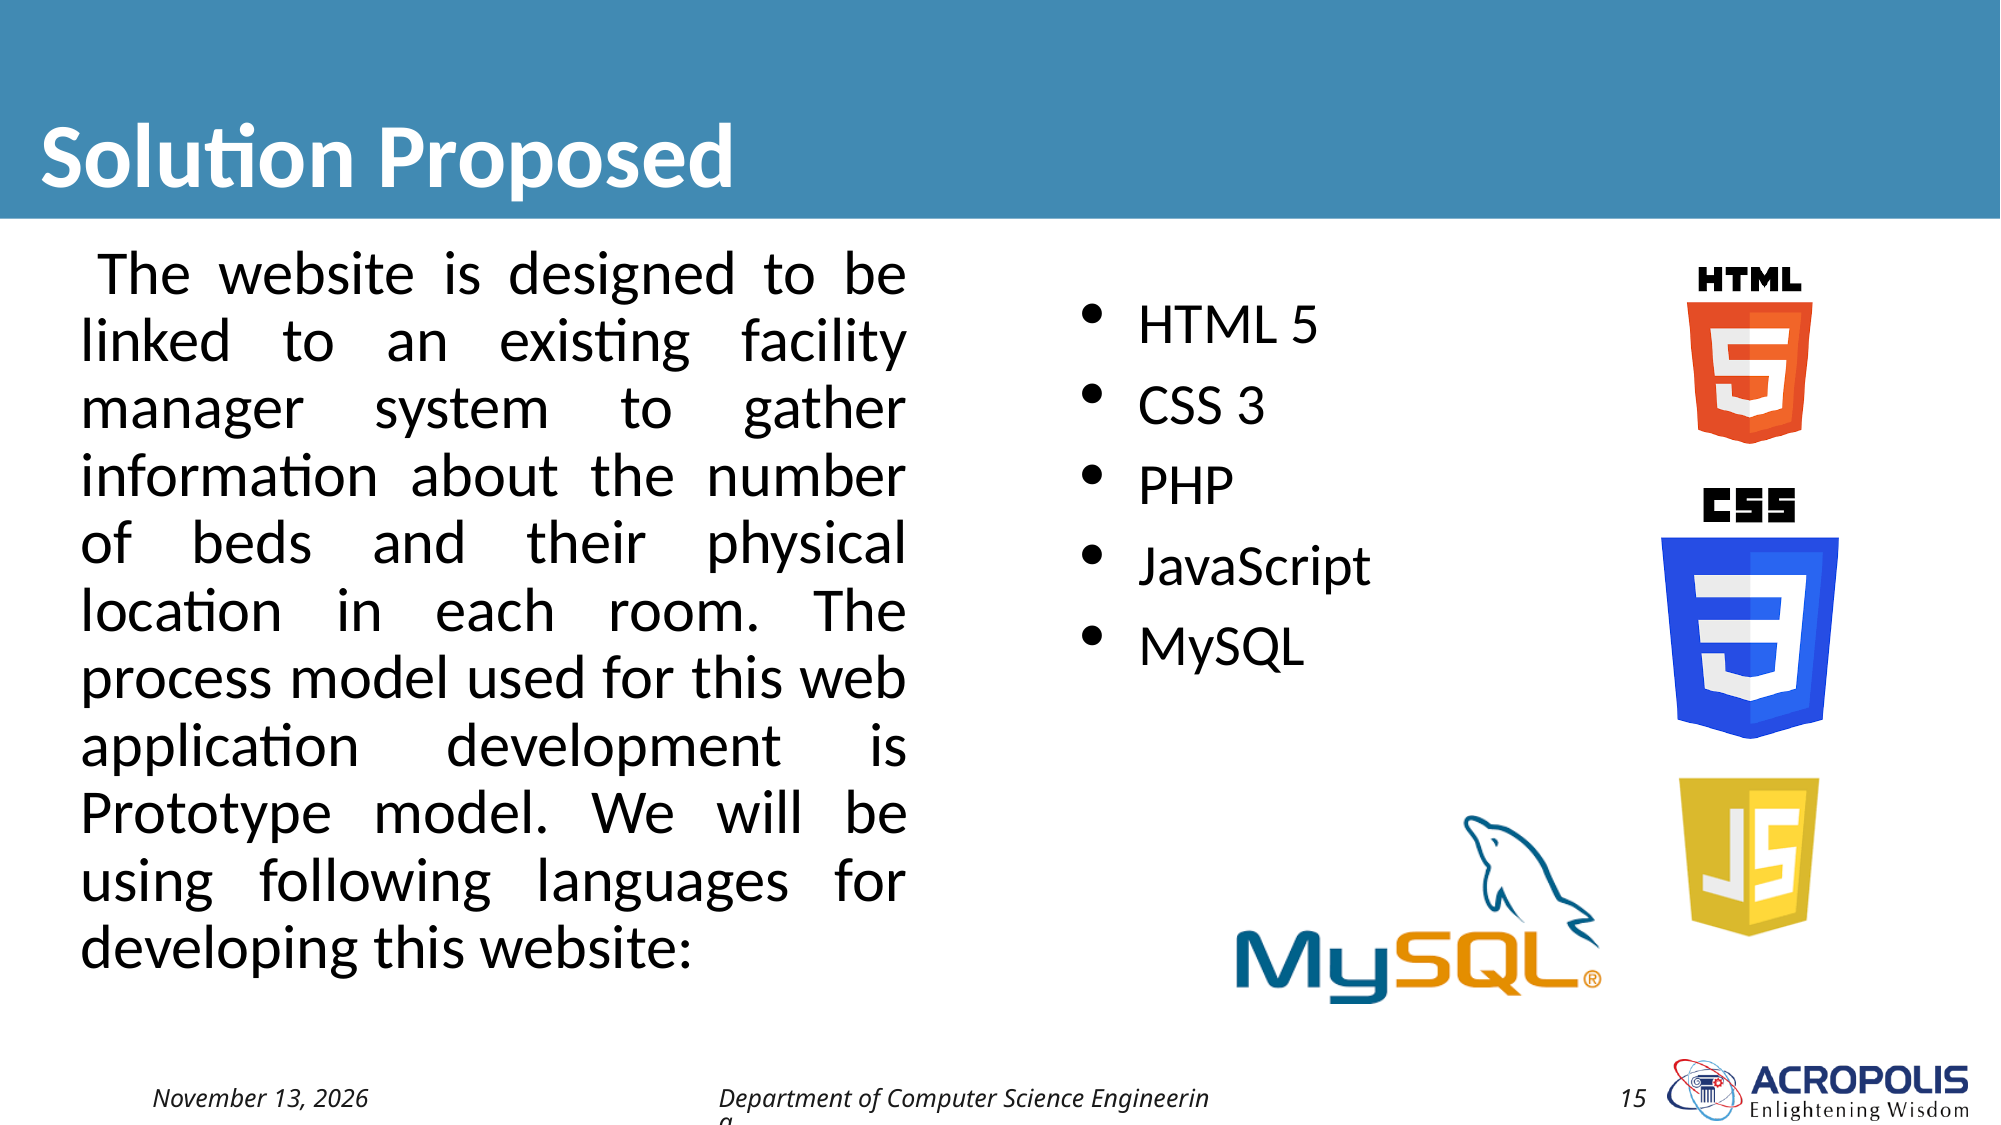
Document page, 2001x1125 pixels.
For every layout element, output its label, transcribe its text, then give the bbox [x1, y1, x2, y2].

slide_number 15 [1436, 1076, 1662, 1122]
picture [1236, 769, 1907, 1004]
title Solution Proposed [25, 0, 1974, 214]
list The website is designed to be linked to an existing facility manager system to gather information about the number of beds and their physical location in each room. The process model used for this web application development is Prototype model. We will be using following languages for developing this website: [28, 232, 924, 1072]
picture [1661, 267, 1838, 444]
picture [1667, 1059, 1968, 1121]
picture [1661, 488, 1839, 739]
text_box HTML 5 CSS 3 PHP JavaScript MySQL [1067, 267, 1963, 685]
footer Department of Computer Science Engineering [703, 1076, 1229, 1122]
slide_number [137, 1076, 663, 1122]
